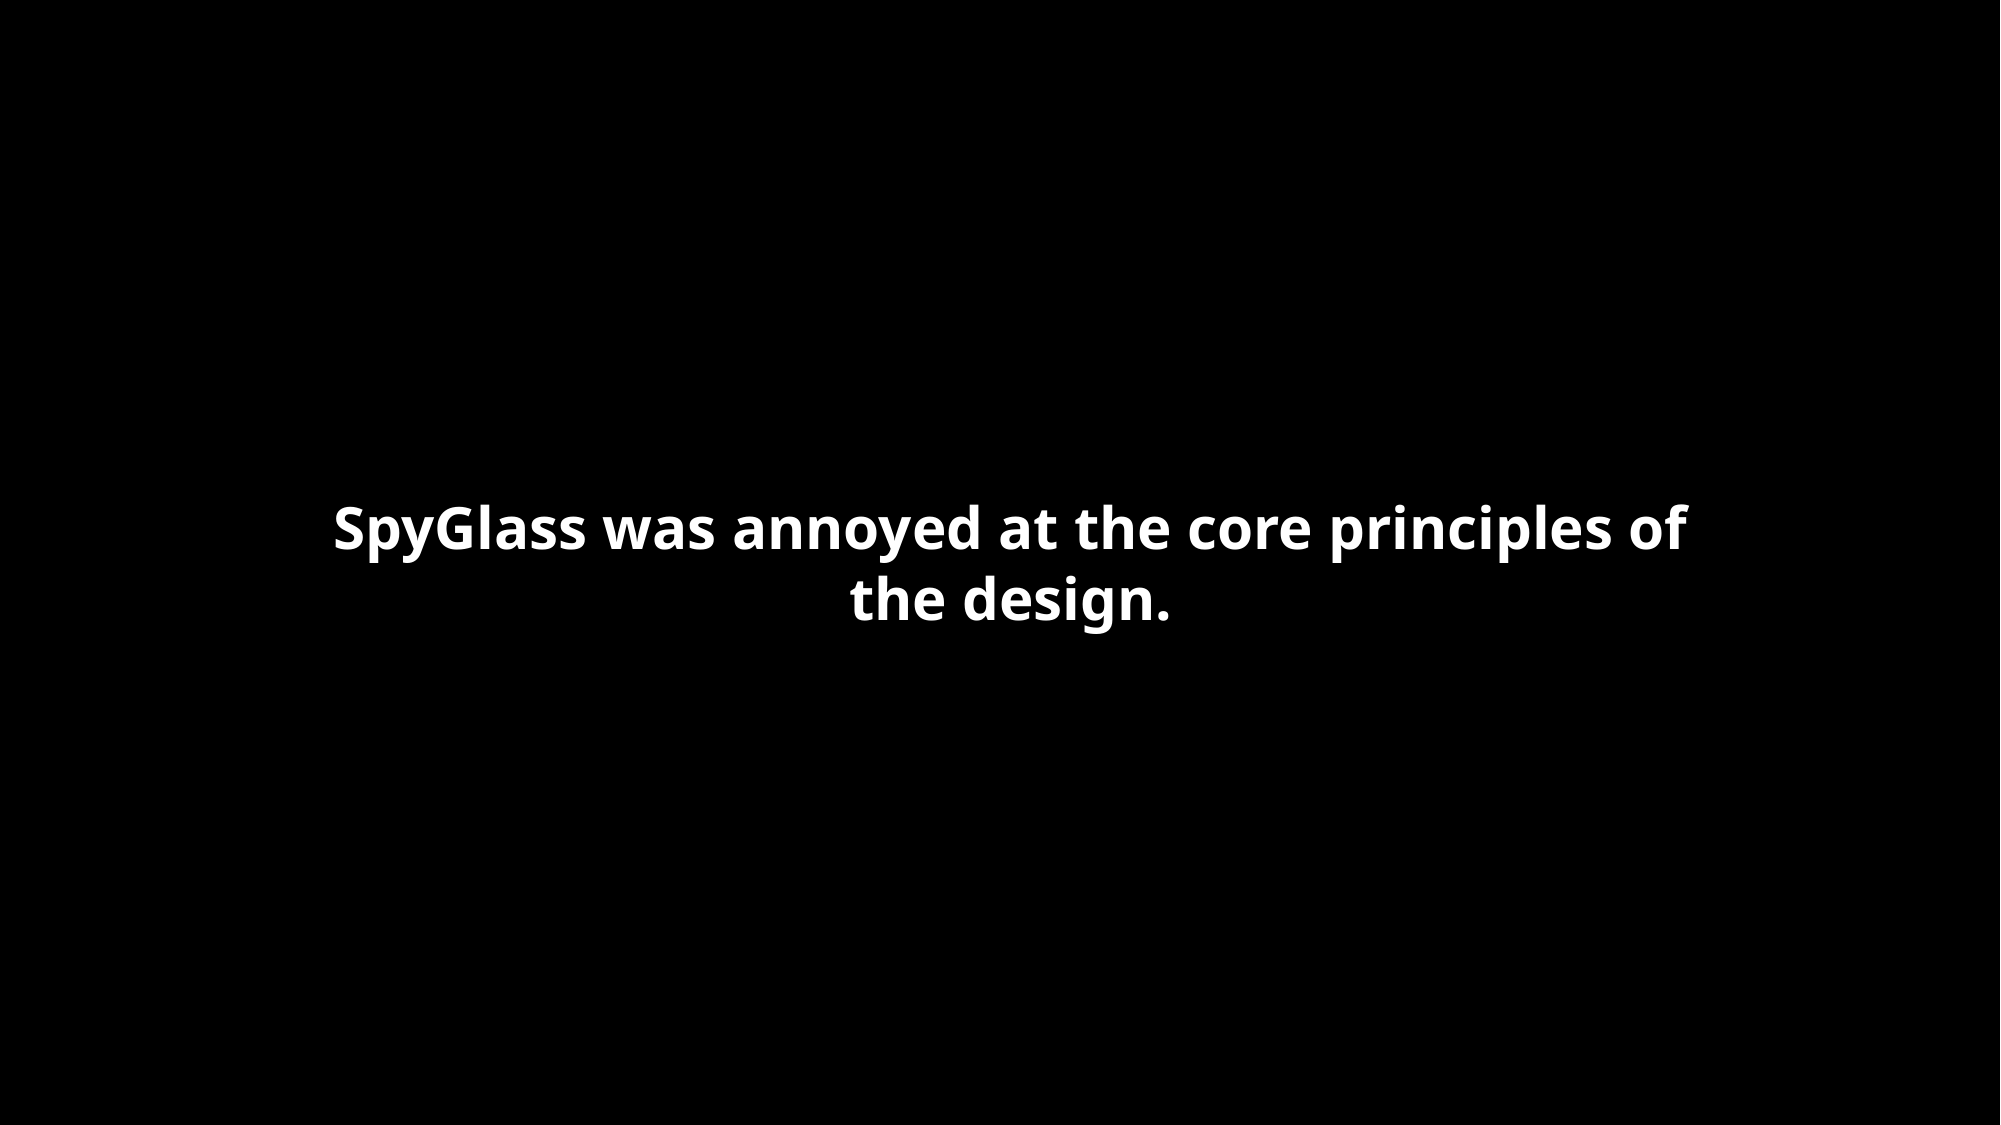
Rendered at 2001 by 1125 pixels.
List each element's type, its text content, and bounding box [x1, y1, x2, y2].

text_box SpyGlass was annoyed at the core principles of the design. [270, 484, 1750, 639]
